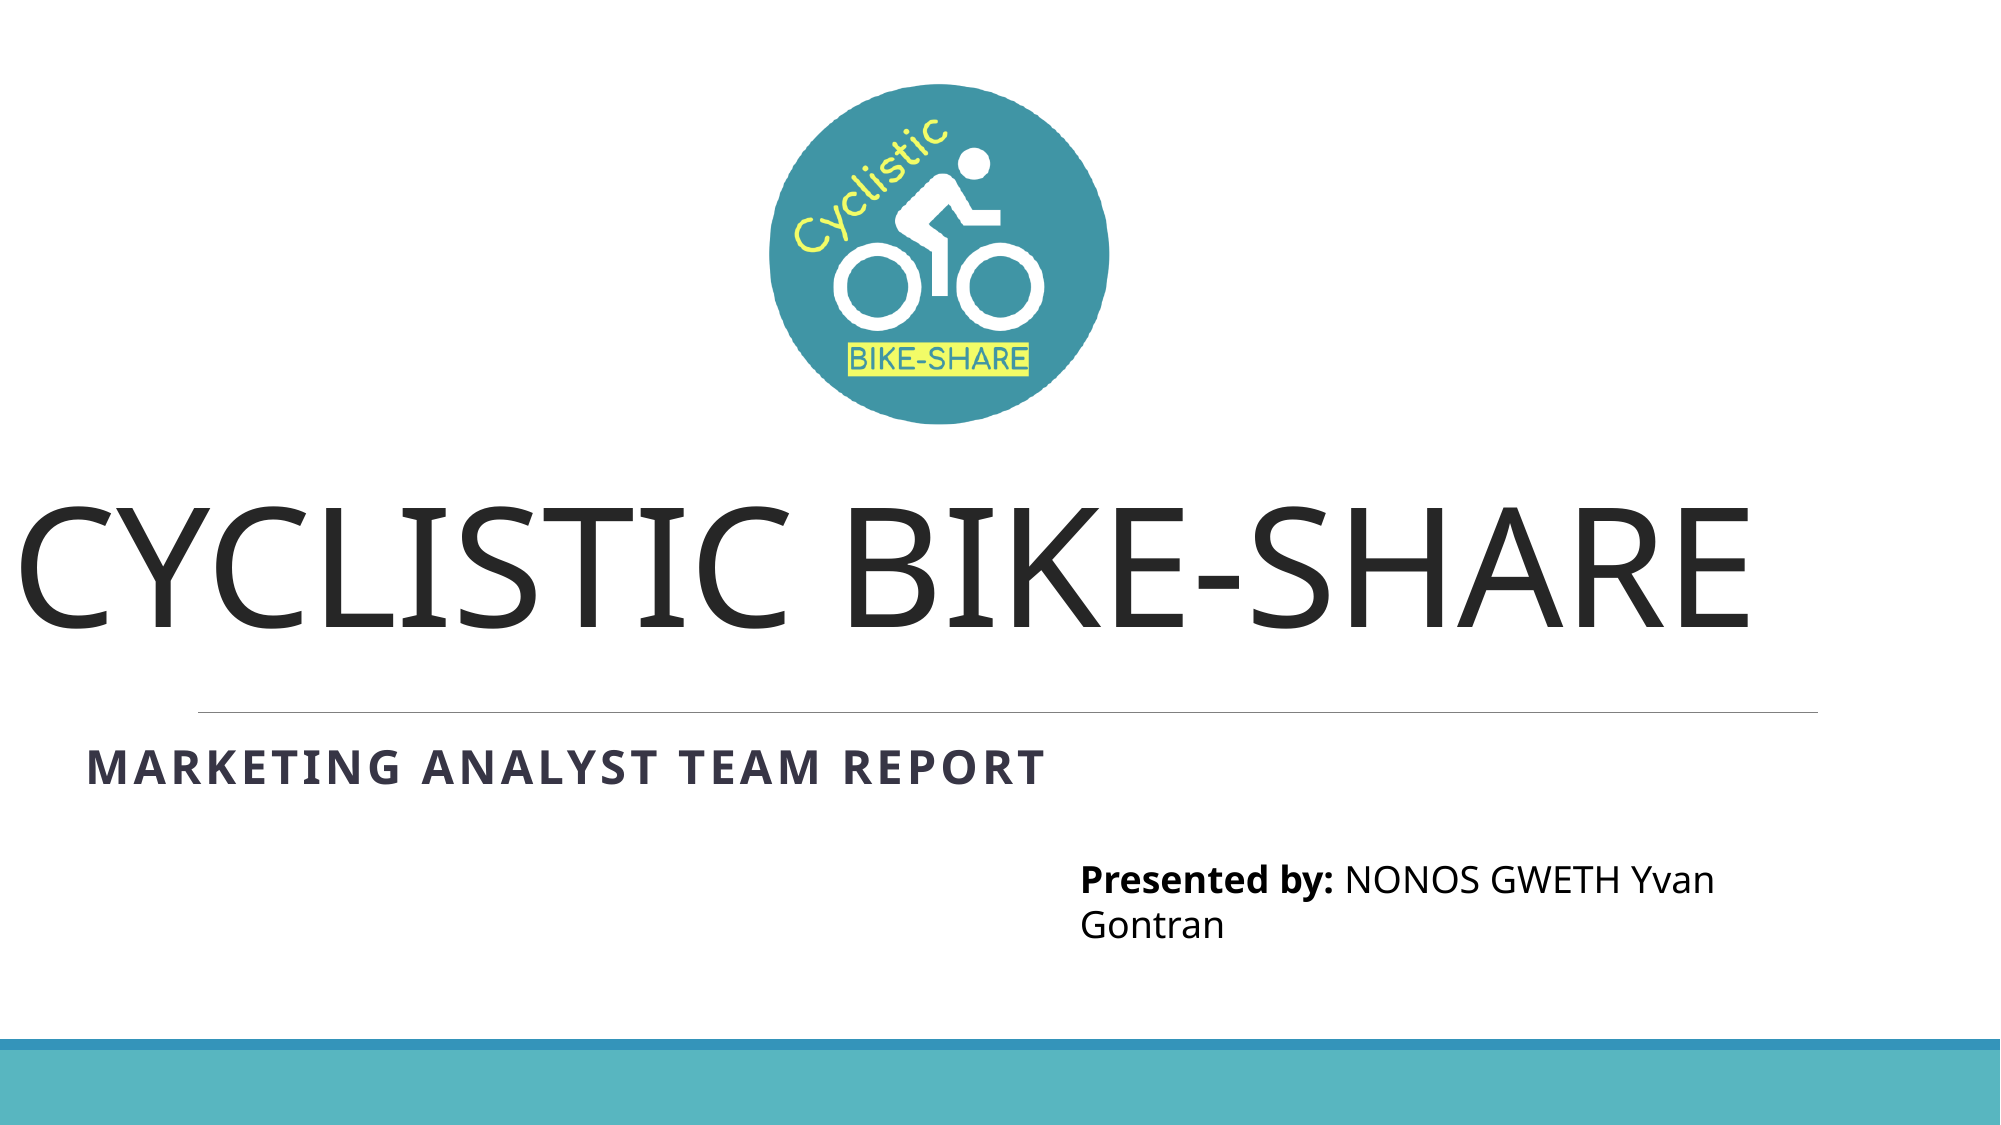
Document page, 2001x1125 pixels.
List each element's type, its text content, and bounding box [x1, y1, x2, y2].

subtitle Marketing analyst team report [70, 736, 1066, 815]
picture [755, 69, 1118, 443]
text_box Presented by: NONOS GWETH Yvan Gontran [1065, 848, 1830, 954]
title CYCLISTIC BIKE-SHARE [0, 441, 2000, 669]
